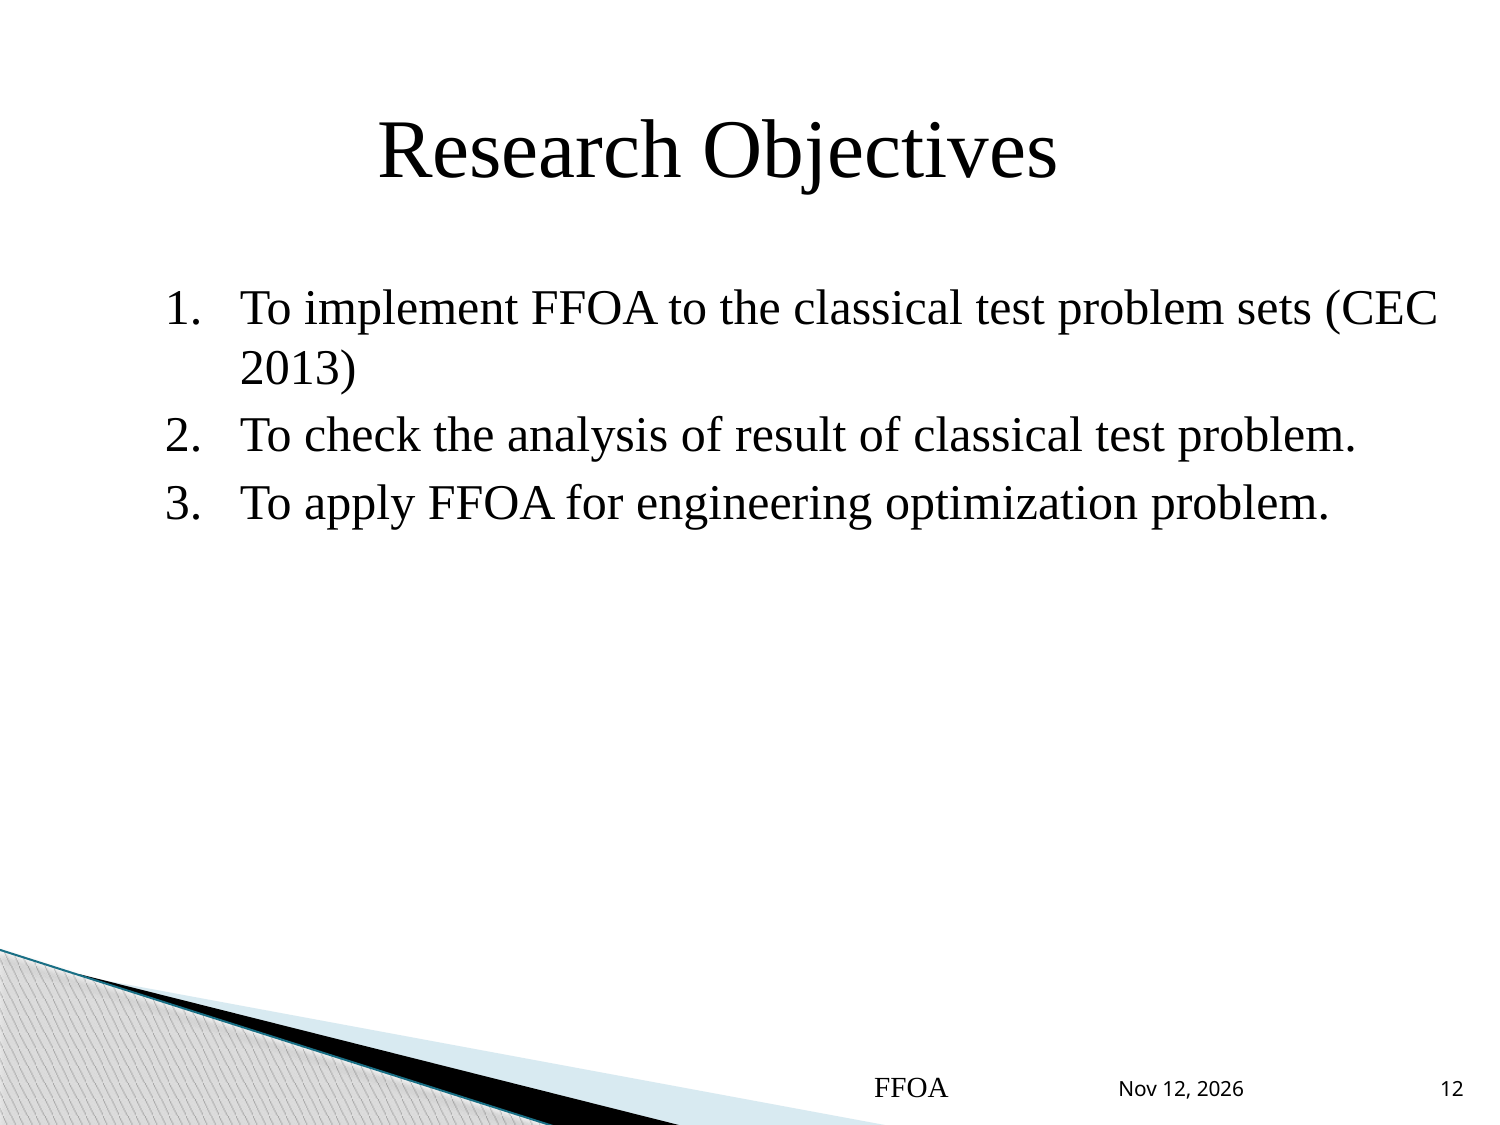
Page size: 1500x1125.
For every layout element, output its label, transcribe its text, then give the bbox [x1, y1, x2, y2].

subtitle To implement FFOA to the classical test problem sets (CEC 2013) To check the analysis of result of classical test problem. To apply FFOA for engineering optimization problem. [0, 200, 1463, 1025]
title Research Objectives [81, 87, 1356, 200]
slide_number 18-Jun-22 [1105, 1051, 1418, 1112]
footer FFOA [718, 1051, 1105, 1112]
slide_number 12 [1418, 1051, 1479, 1112]
